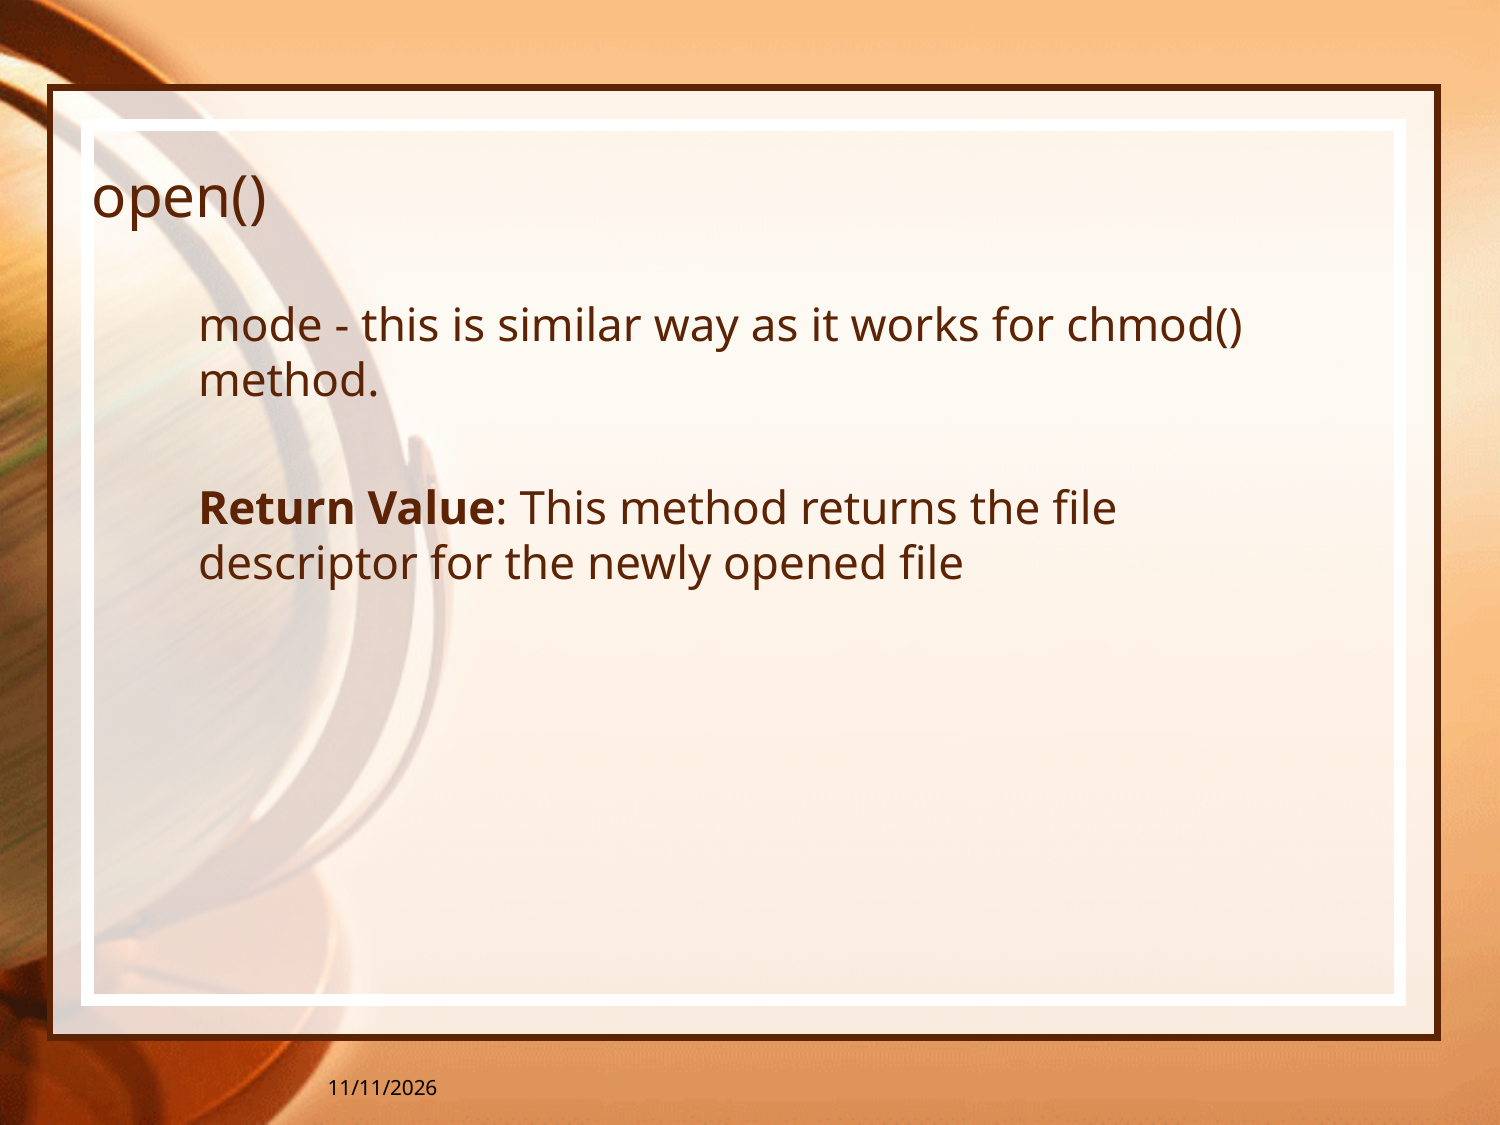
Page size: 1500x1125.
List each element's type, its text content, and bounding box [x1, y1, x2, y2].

list mode - this is similar way as it works for chmod() method. Return Value: This method returns the file descriptor for the newly opened file [183, 287, 1350, 975]
title open() [76, 137, 1350, 250]
picture [0, 0, 1500, 1125]
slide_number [312, 1052, 574, 1125]
